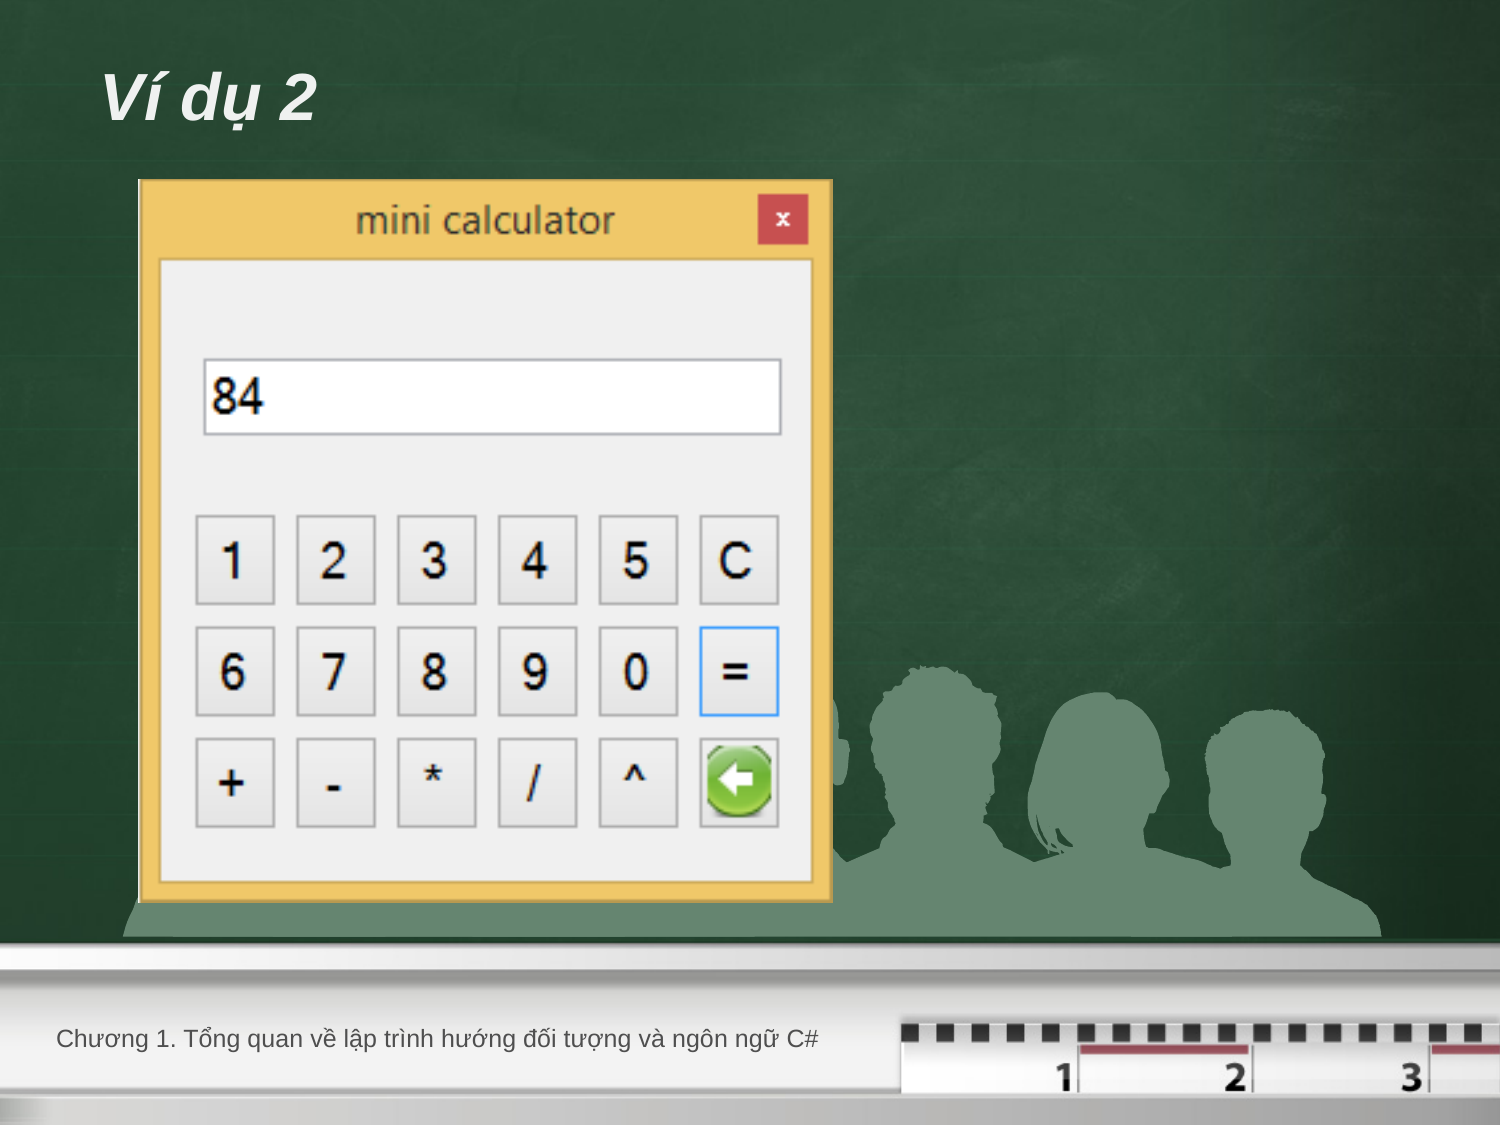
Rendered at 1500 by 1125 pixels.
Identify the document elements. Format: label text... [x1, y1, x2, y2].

footer Chương 1. Tổng quan về lập trình hướng đối tượng và ngôn ngữ C# [41, 1015, 862, 1068]
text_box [122, 664, 1383, 937]
picture [0, 0, 1500, 1125]
text_box Ví dụ 2 [84, 40, 862, 148]
